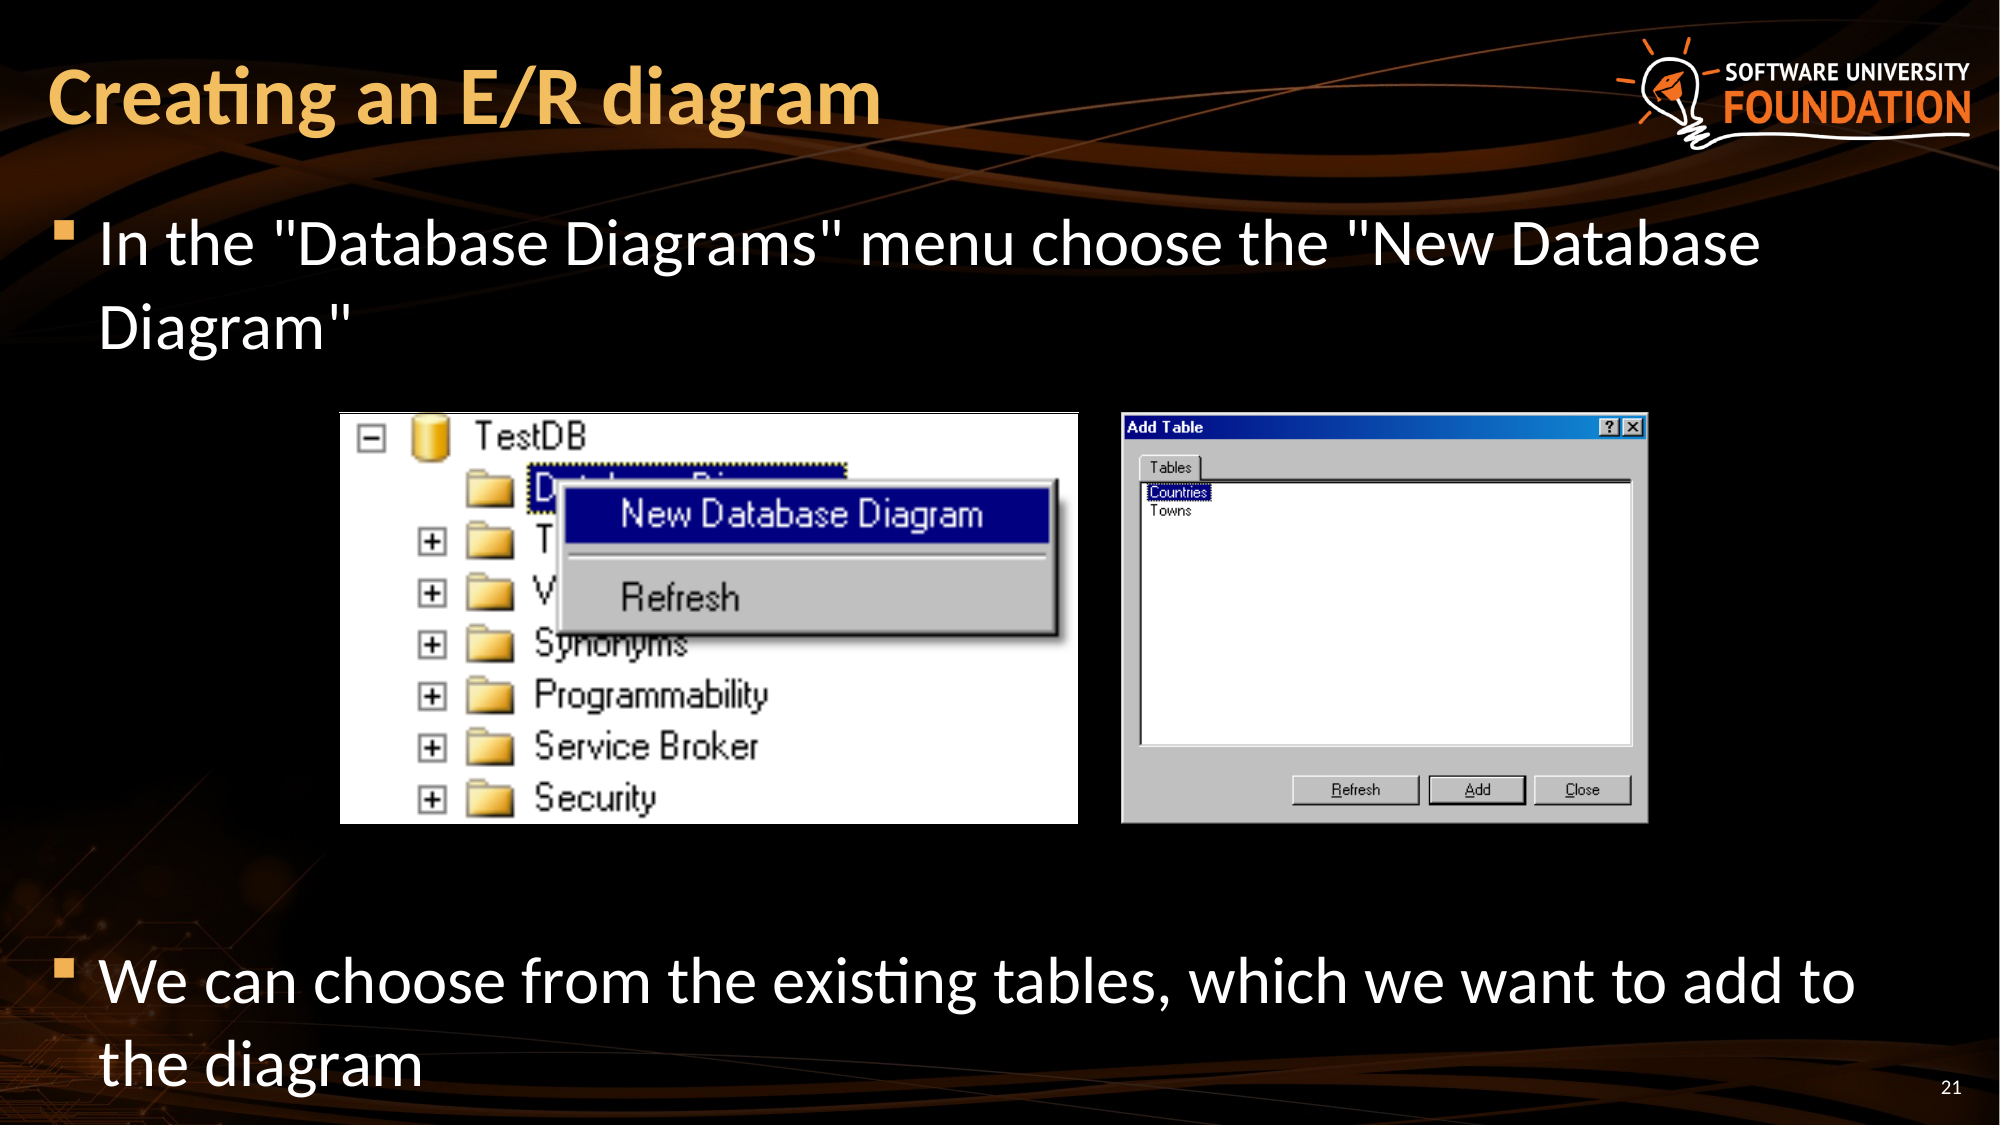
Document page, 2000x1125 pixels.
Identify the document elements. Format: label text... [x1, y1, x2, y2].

list In the "Database Diagrams" menu choose the "New Database Diagram" We can choose from the existing tables, which we want to add to the diagram [31, 188, 1968, 1103]
title Creating an E/R diagram [30, 6, 1602, 189]
picture [0, 0, 2000, 1125]
